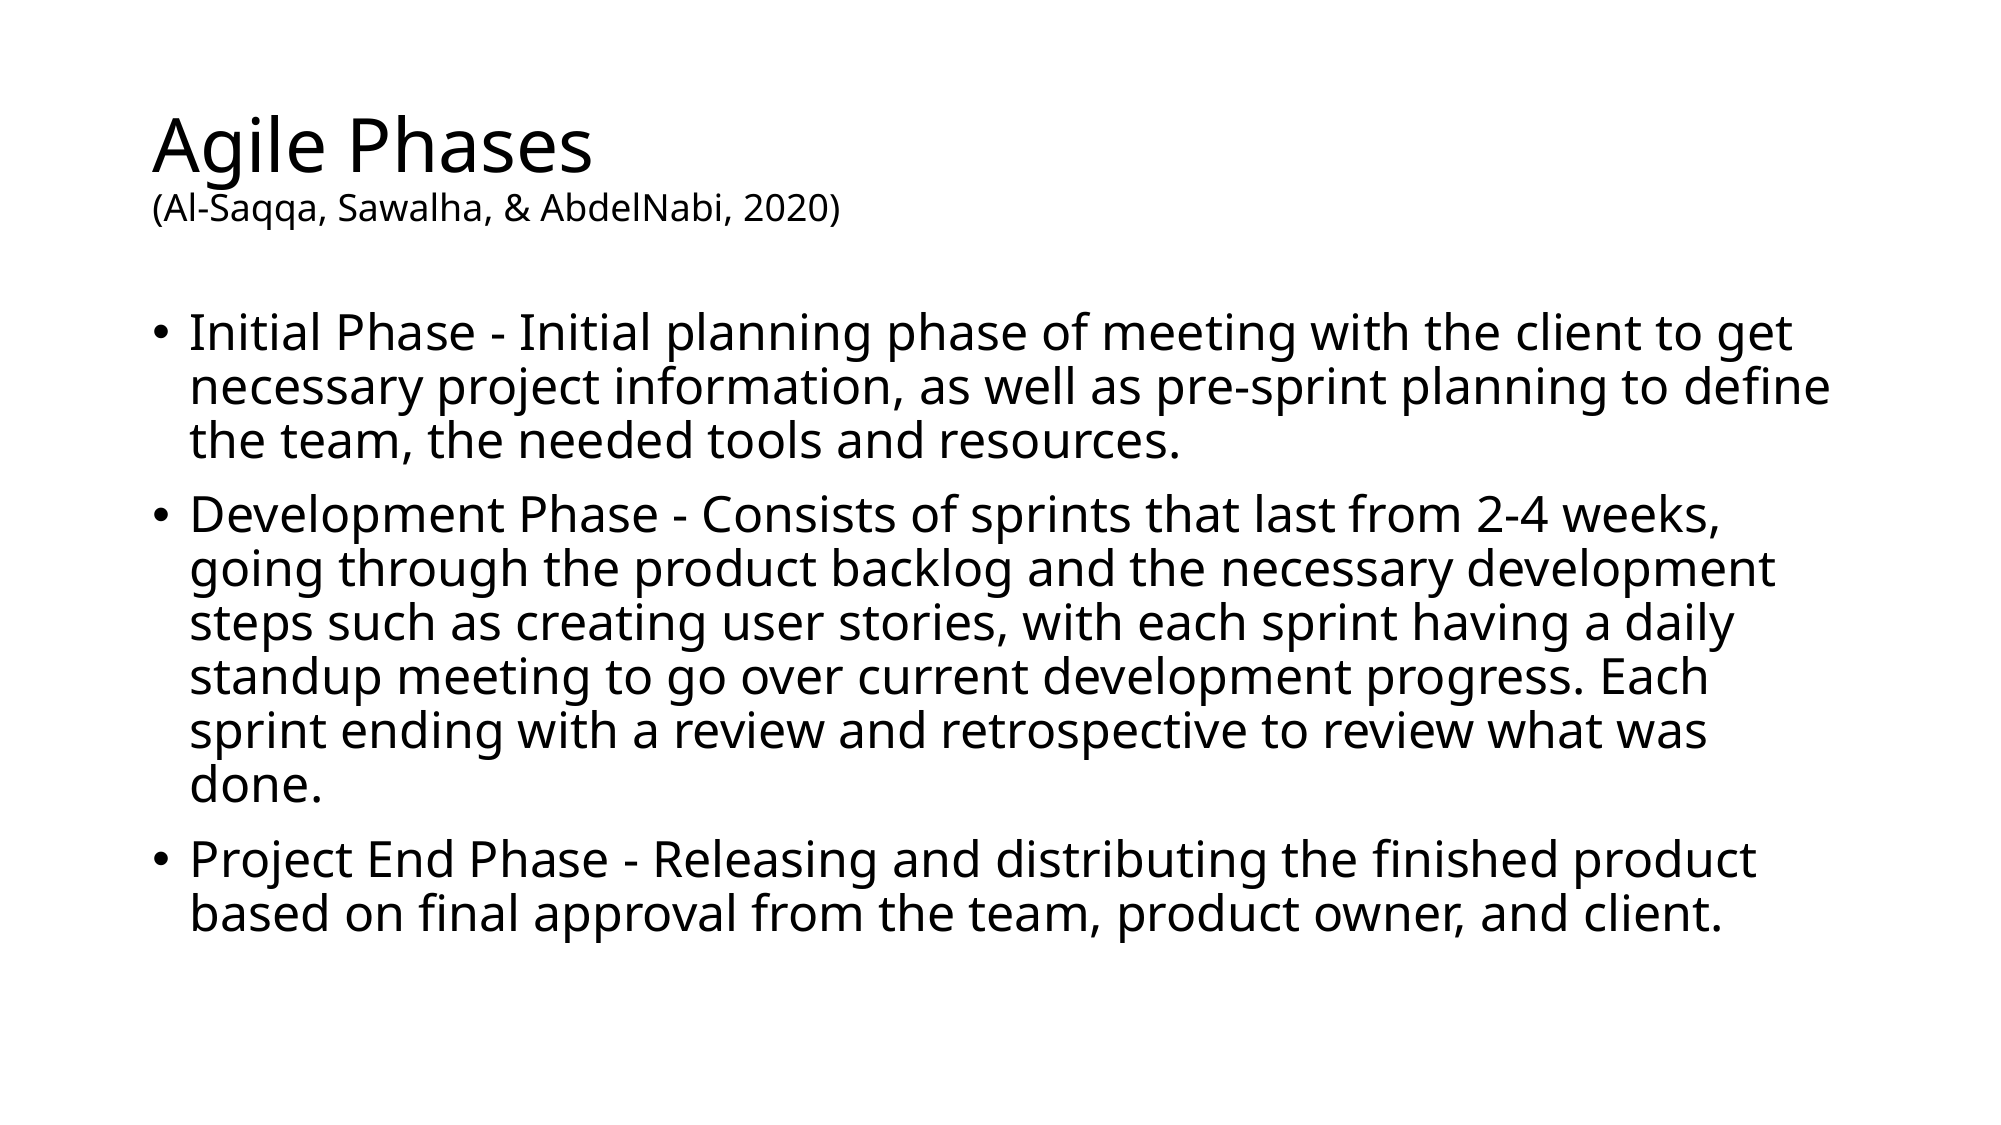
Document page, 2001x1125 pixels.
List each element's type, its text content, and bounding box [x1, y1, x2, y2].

title Agile Phases (Al-Saqqa, Sawalha, & AbdelNabi, 2020) [137, 59, 1863, 278]
list Initial Phase - Initial planning phase of meeting with the client to get necessary project information, as well as pre-sprint planning to define the team, the needed tools and resources. Development Phase - Consists of sprints that last from 2-4 weeks, going through the product backlog and the necessary development steps such as creating user stories, with each sprint having a daily standup meeting to go over current development progress. Each sprint ending with a review and retrospective to review what was done. Project End Phase - Releasing and distributing the finished product based on final approval from the team, product owner, and client. [137, 299, 1863, 1014]
